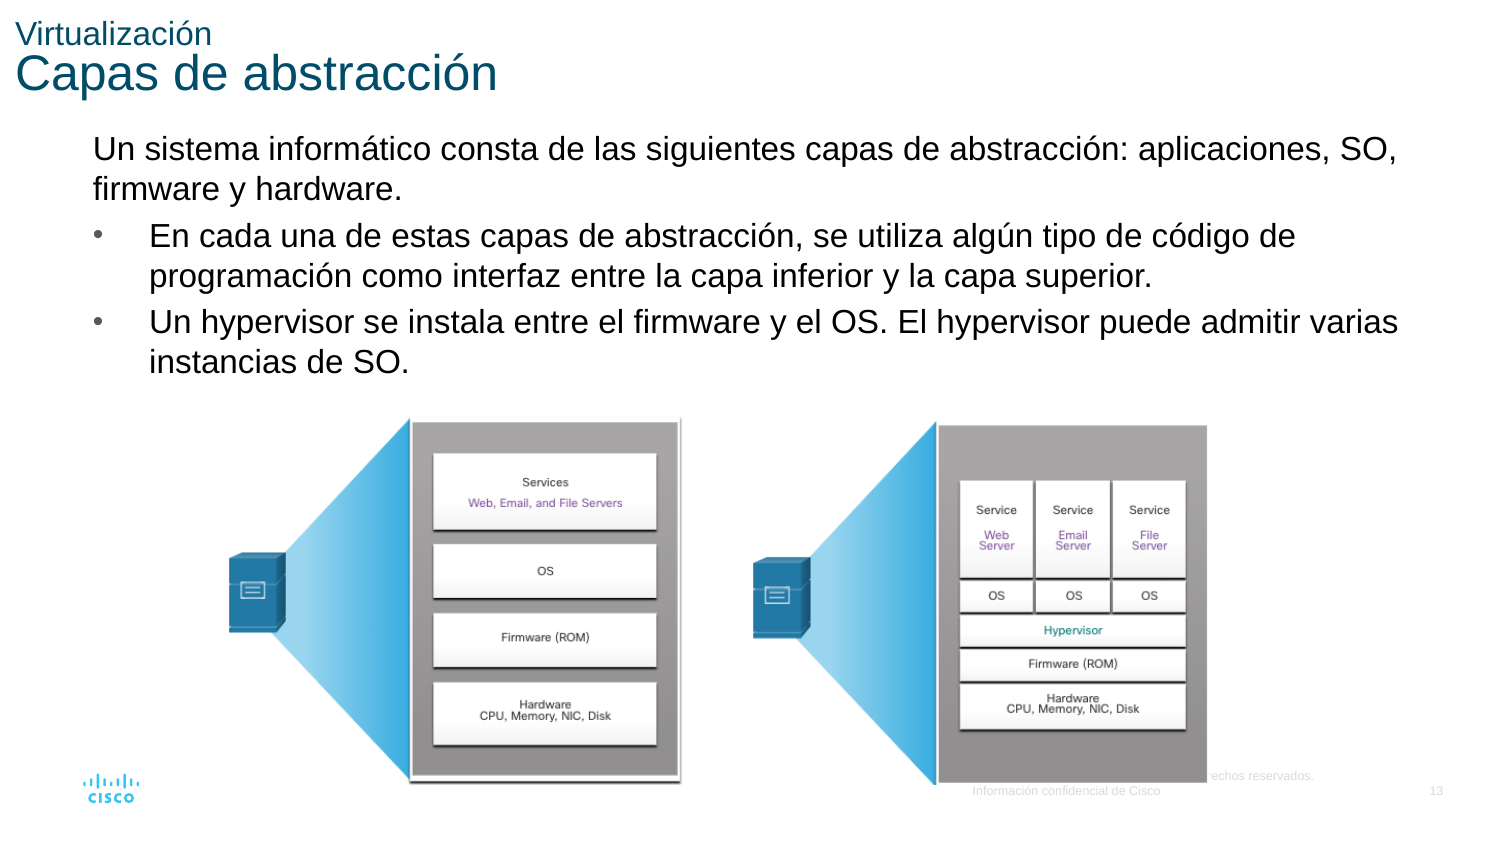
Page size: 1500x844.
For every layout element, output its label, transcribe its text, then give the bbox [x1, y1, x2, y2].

list Un sistema informático consta de las siguientes capas de abstracción: aplicaciones, SO, firmware y hardware. En cada una de estas capas de abstracción, se utiliza algún tipo de código de programación como interfaz entre la capa inferior y la capa superior. Un hypervisor se instala entre el firmware y el OS. El hypervisor puede admitir varias instancias de SO. [77, 120, 1437, 395]
title Virtualización Capas de abstracción [0, 0, 1369, 121]
picture [223, 414, 685, 785]
picture [748, 421, 1210, 785]
